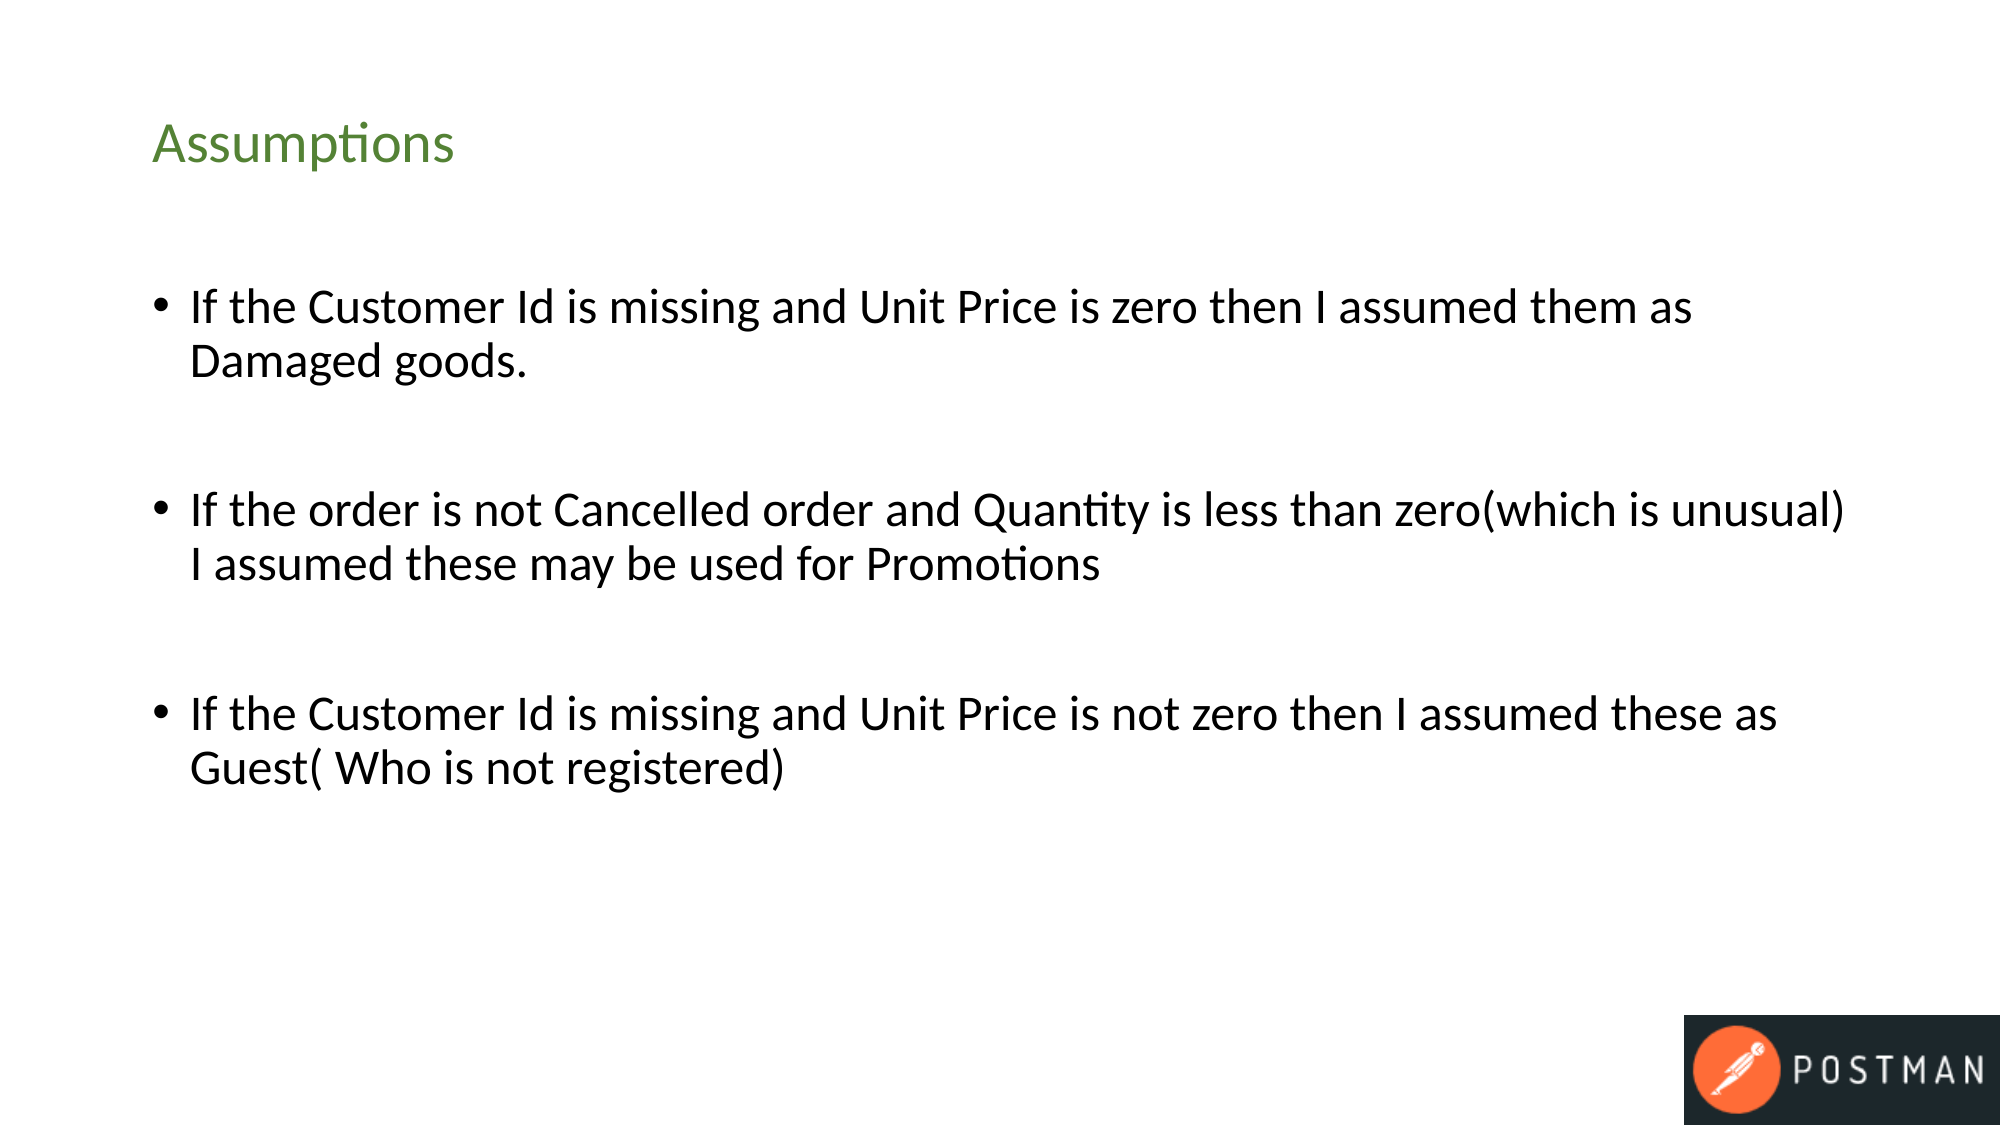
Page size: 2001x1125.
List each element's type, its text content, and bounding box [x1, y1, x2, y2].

picture [1684, 1015, 2000, 1125]
list Assumptions If the Customer Id is missing and Unit Price is zero then I assumed them as Damaged goods. If the order is not Cancelled order and Quantity is less than zero(which is unusual) I assumed these may be used for Promotions If the Customer Id is missing and Unit Price is not zero then I assumed these as Guest( Who is not registered) [137, 104, 1863, 1014]
